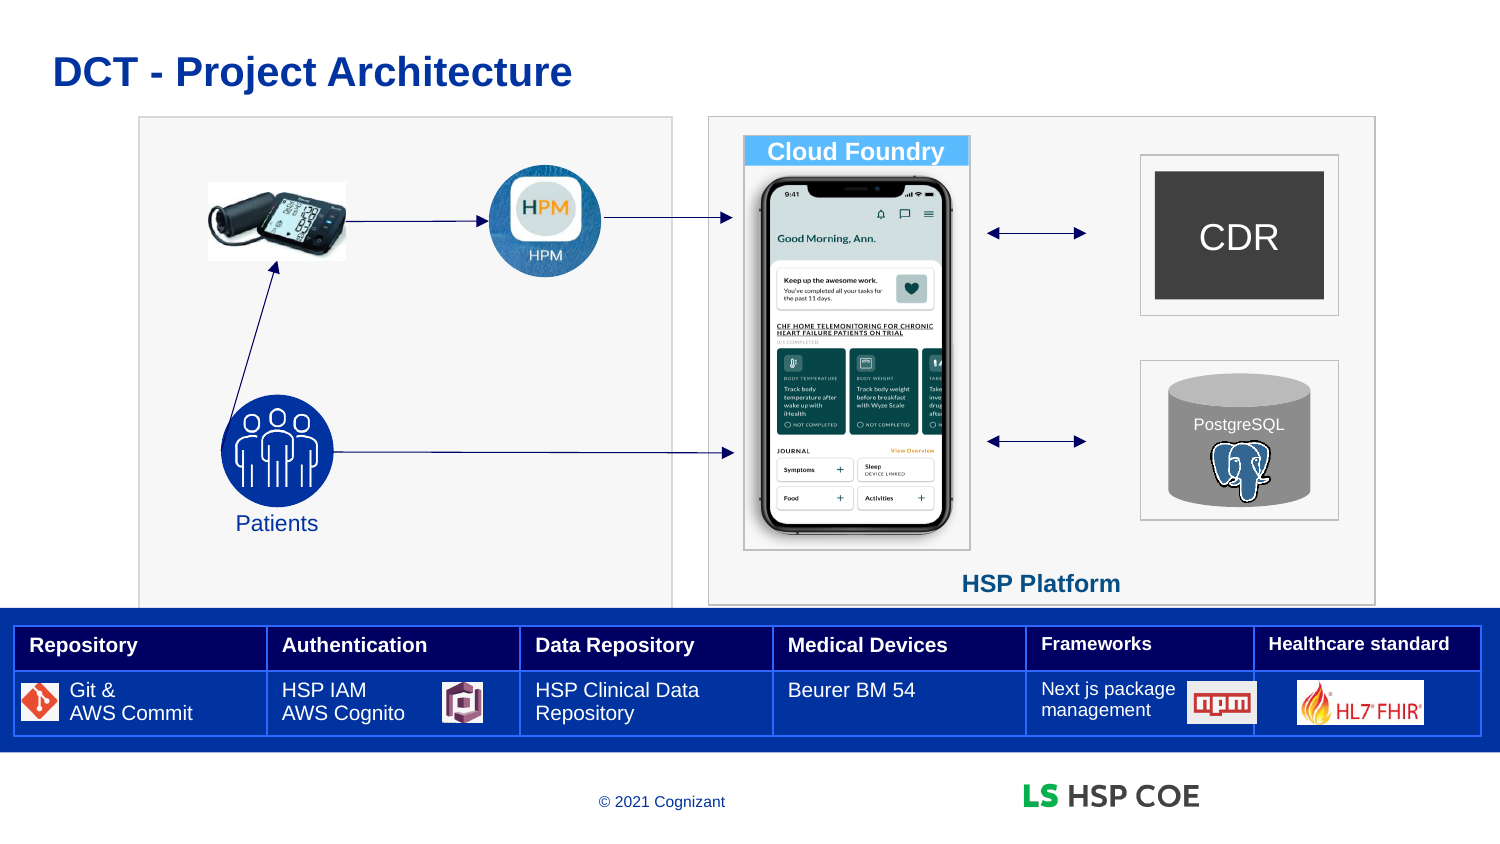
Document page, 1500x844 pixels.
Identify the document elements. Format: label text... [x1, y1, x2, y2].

table_header Healthcare standard [1255, 627, 1480, 670]
table_header Data Repository [521, 627, 772, 670]
table_header Medical Devices [774, 627, 1025, 670]
title DCT - Project Architecture [52, 45, 1448, 147]
picture [1187, 681, 1257, 724]
picture [21, 683, 59, 721]
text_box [138, 116, 735, 668]
table_cell HSP Clinical Data Repository [521, 672, 772, 735]
table_cell Git & AWS Commit [15, 672, 266, 735]
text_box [735, 116, 1375, 606]
text_box [0, 607, 1500, 753]
table_cell Next js package management [1027, 672, 1253, 735]
picture [1297, 680, 1424, 725]
picture [441, 682, 483, 723]
table_cell Beurer BM 54 [774, 672, 1025, 735]
picture [1021, 780, 1208, 817]
table_header Frameworks [1027, 627, 1253, 670]
table_header Repository [15, 627, 266, 670]
table_cell HSP IAM AWS Cognito [268, 672, 519, 735]
table_cell [1255, 672, 1480, 735]
